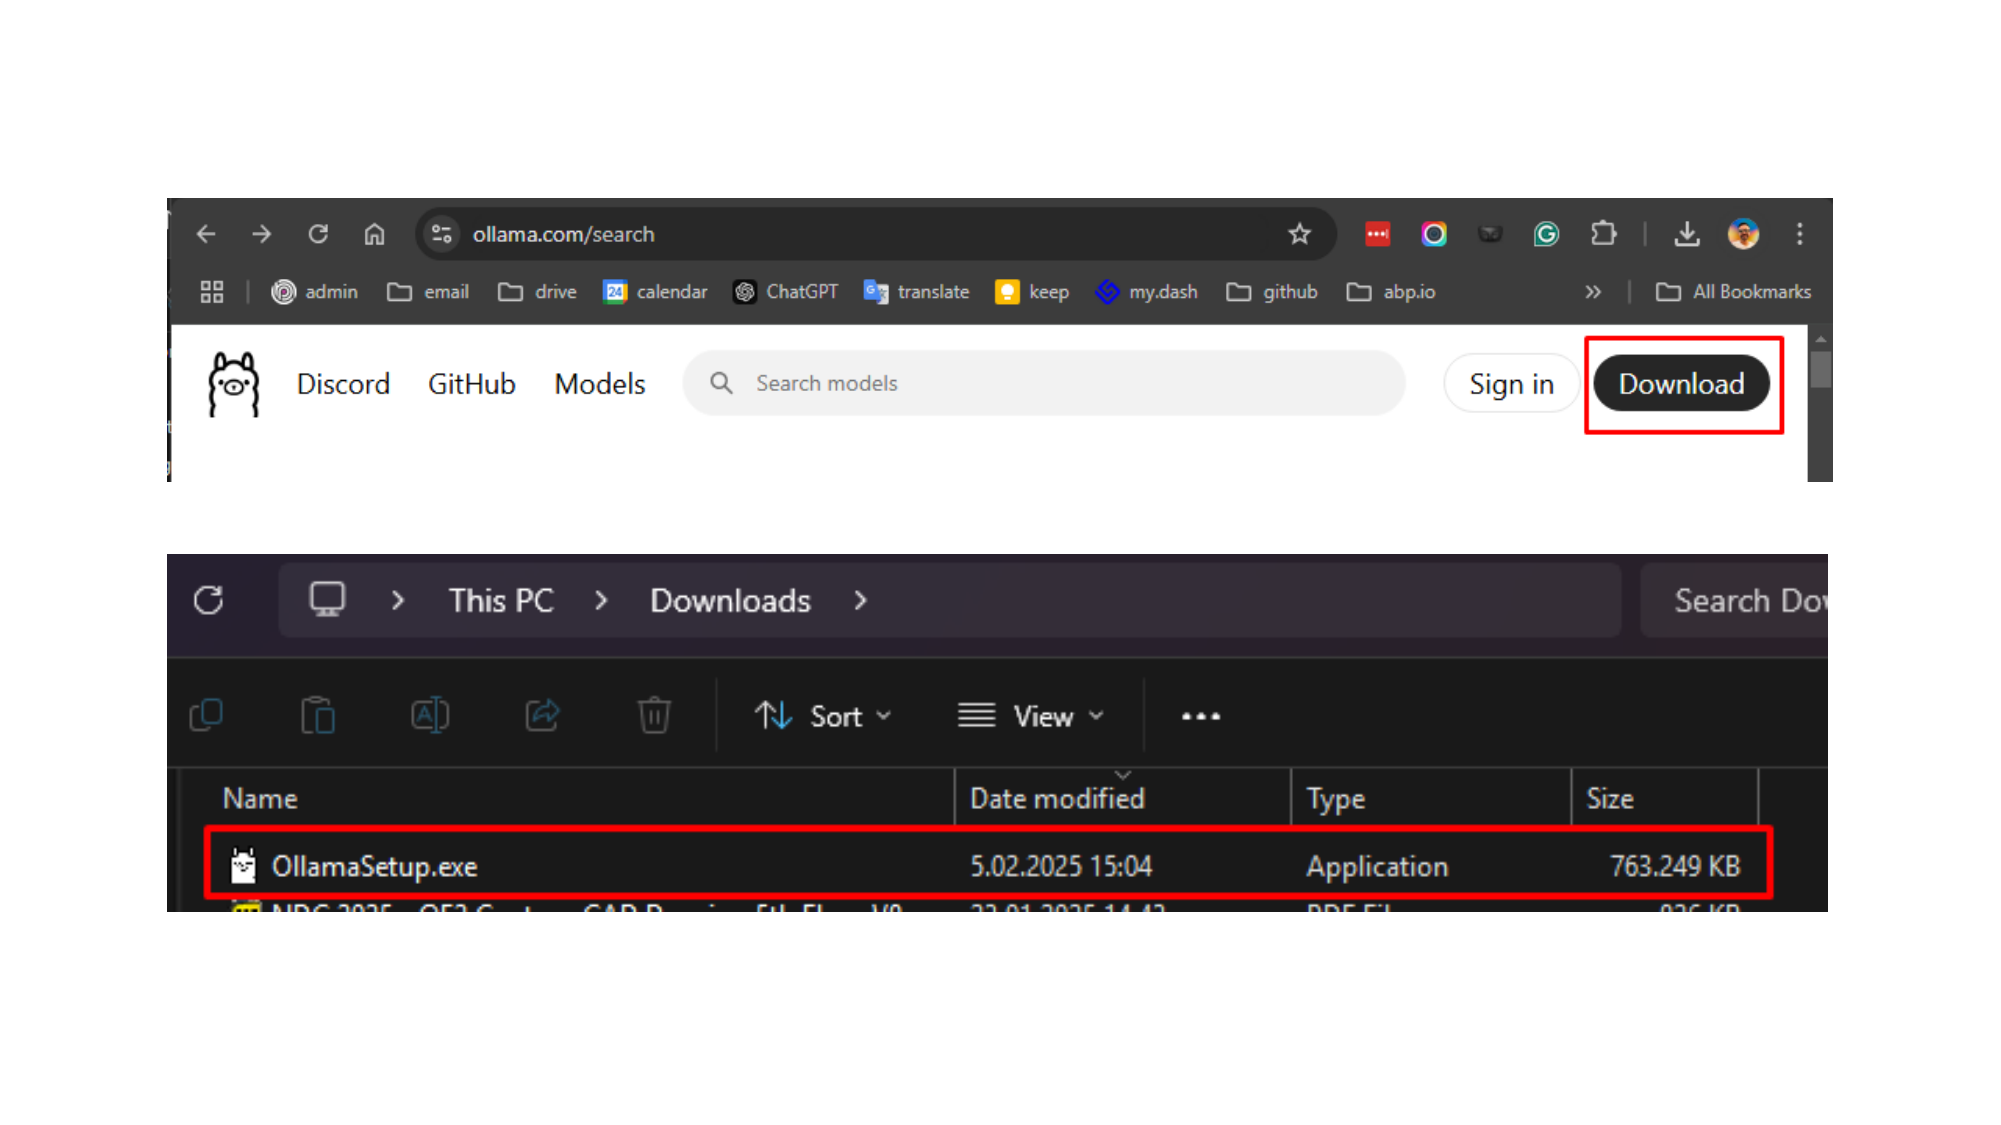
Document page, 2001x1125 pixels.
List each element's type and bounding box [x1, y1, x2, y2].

picture [167, 554, 1828, 912]
picture [167, 198, 1833, 482]
